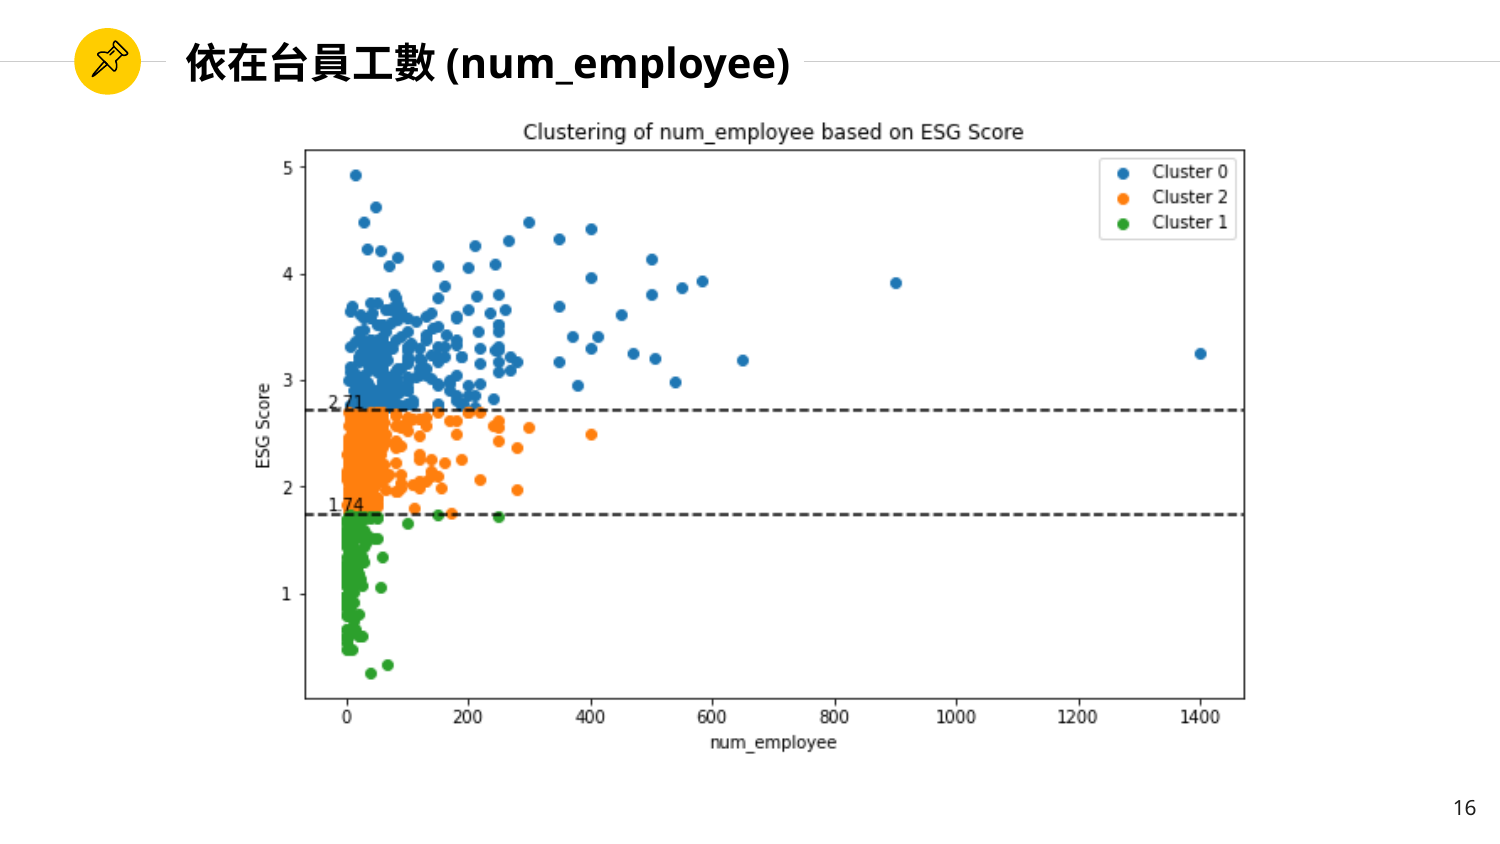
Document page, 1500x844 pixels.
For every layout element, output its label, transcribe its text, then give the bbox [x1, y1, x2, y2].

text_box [92, 40, 128, 77]
picture [246, 111, 1254, 765]
slide_number 16 [1401, 779, 1492, 844]
title 依在台員工數(num_employee) [170, 23, 1172, 100]
